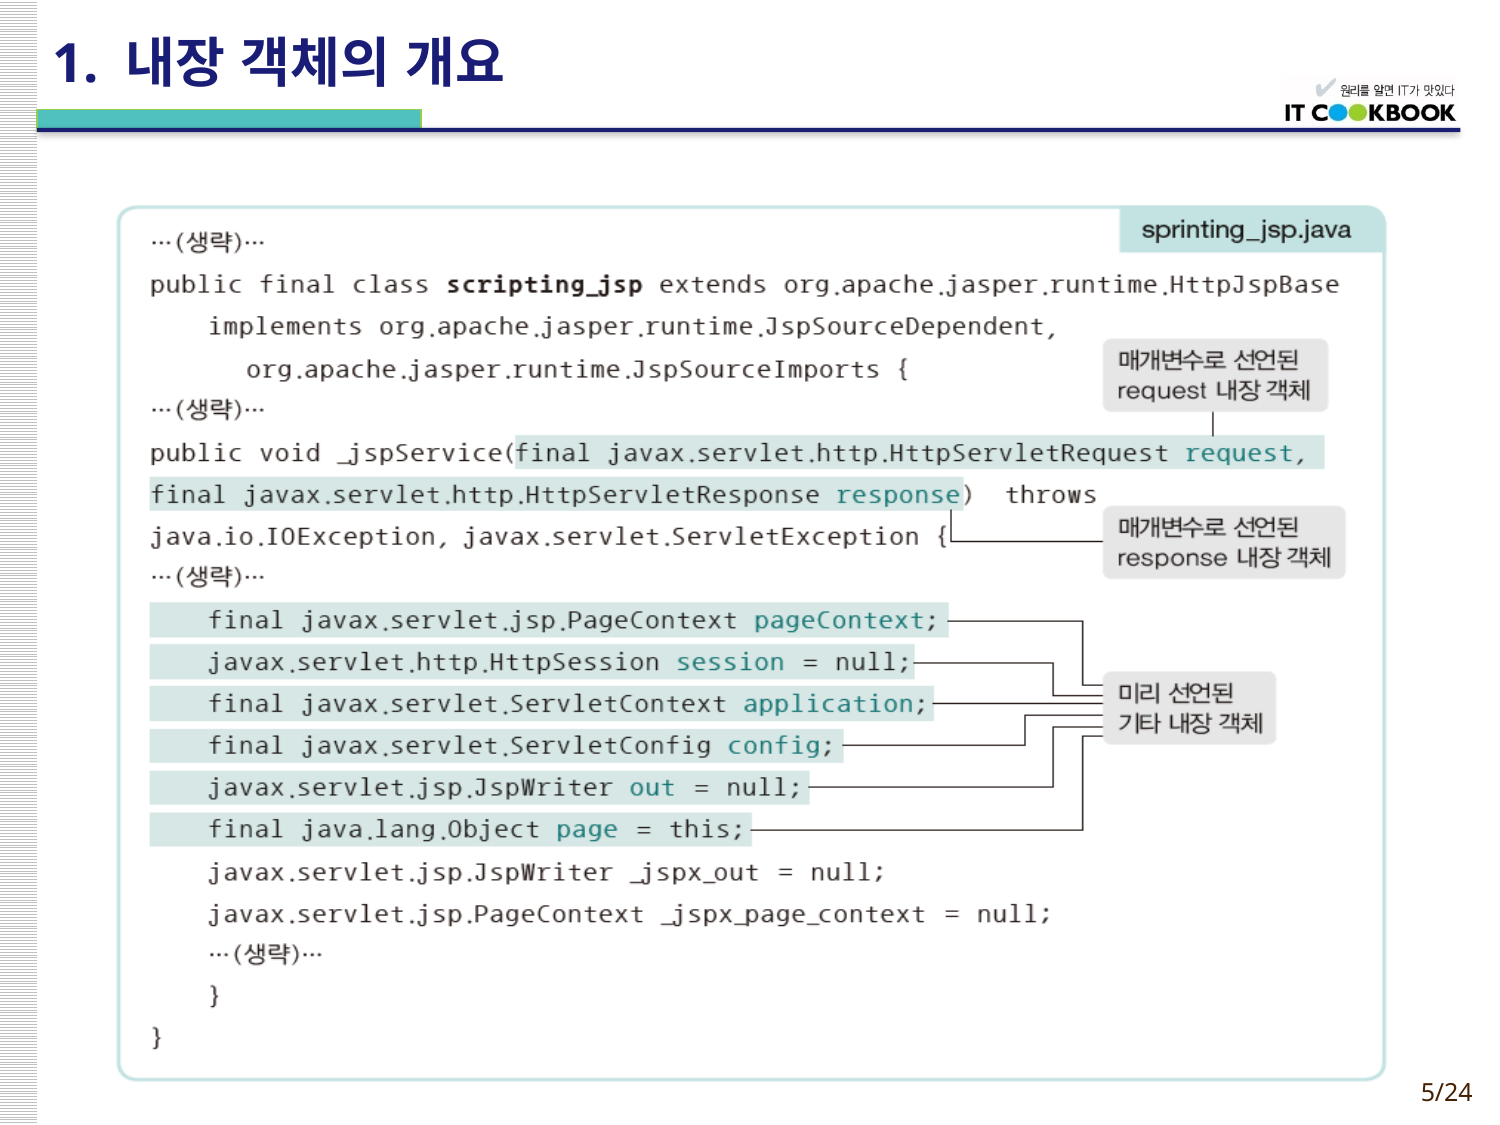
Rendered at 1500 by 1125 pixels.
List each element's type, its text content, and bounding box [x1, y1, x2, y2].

picture [1281, 75, 1459, 123]
picture [110, 204, 1390, 1087]
title 1. 내장 객체의 개요 [37, 13, 1278, 109]
